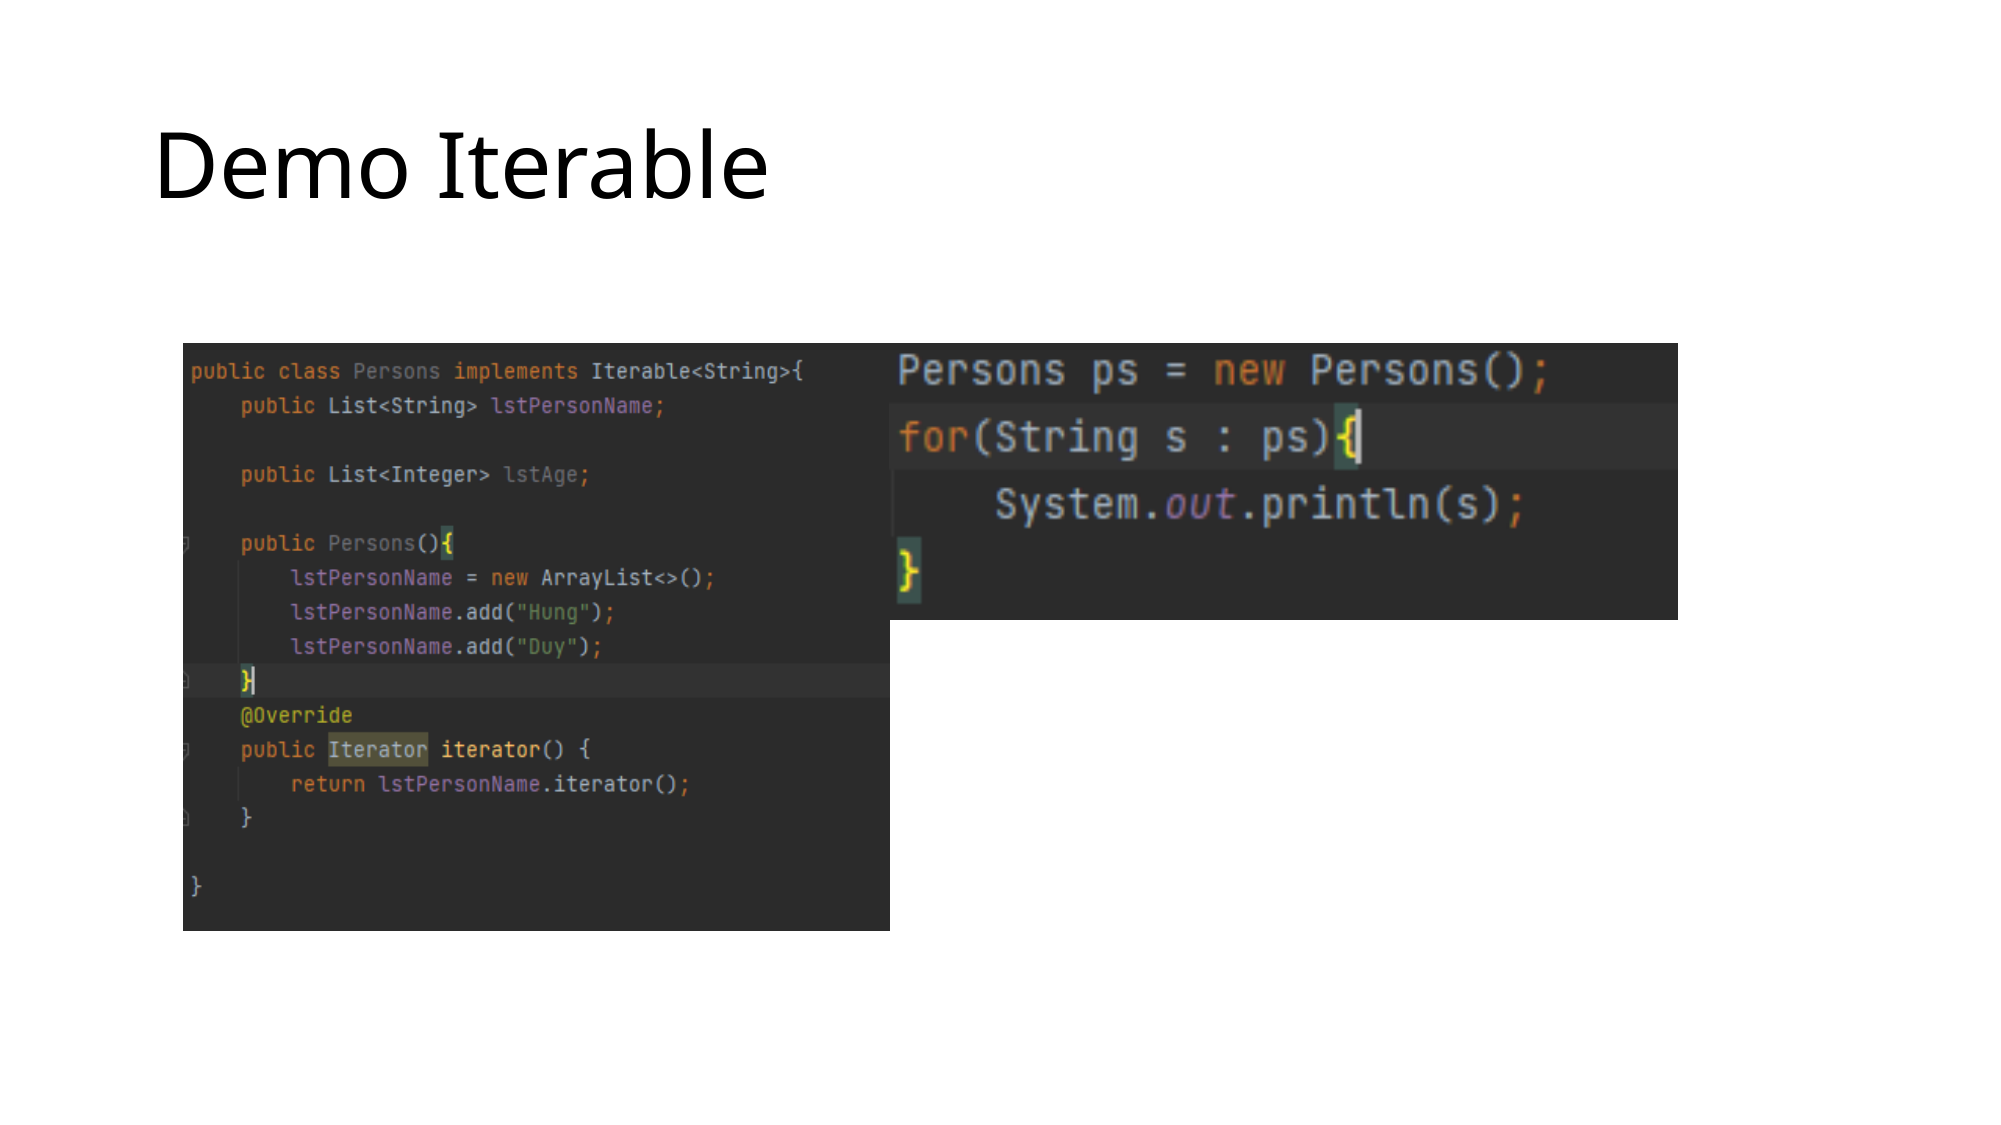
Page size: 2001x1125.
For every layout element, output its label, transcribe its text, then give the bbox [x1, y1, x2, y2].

title Demo Iterable [137, 59, 1863, 278]
picture [889, 343, 1678, 620]
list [183, 343, 890, 931]
